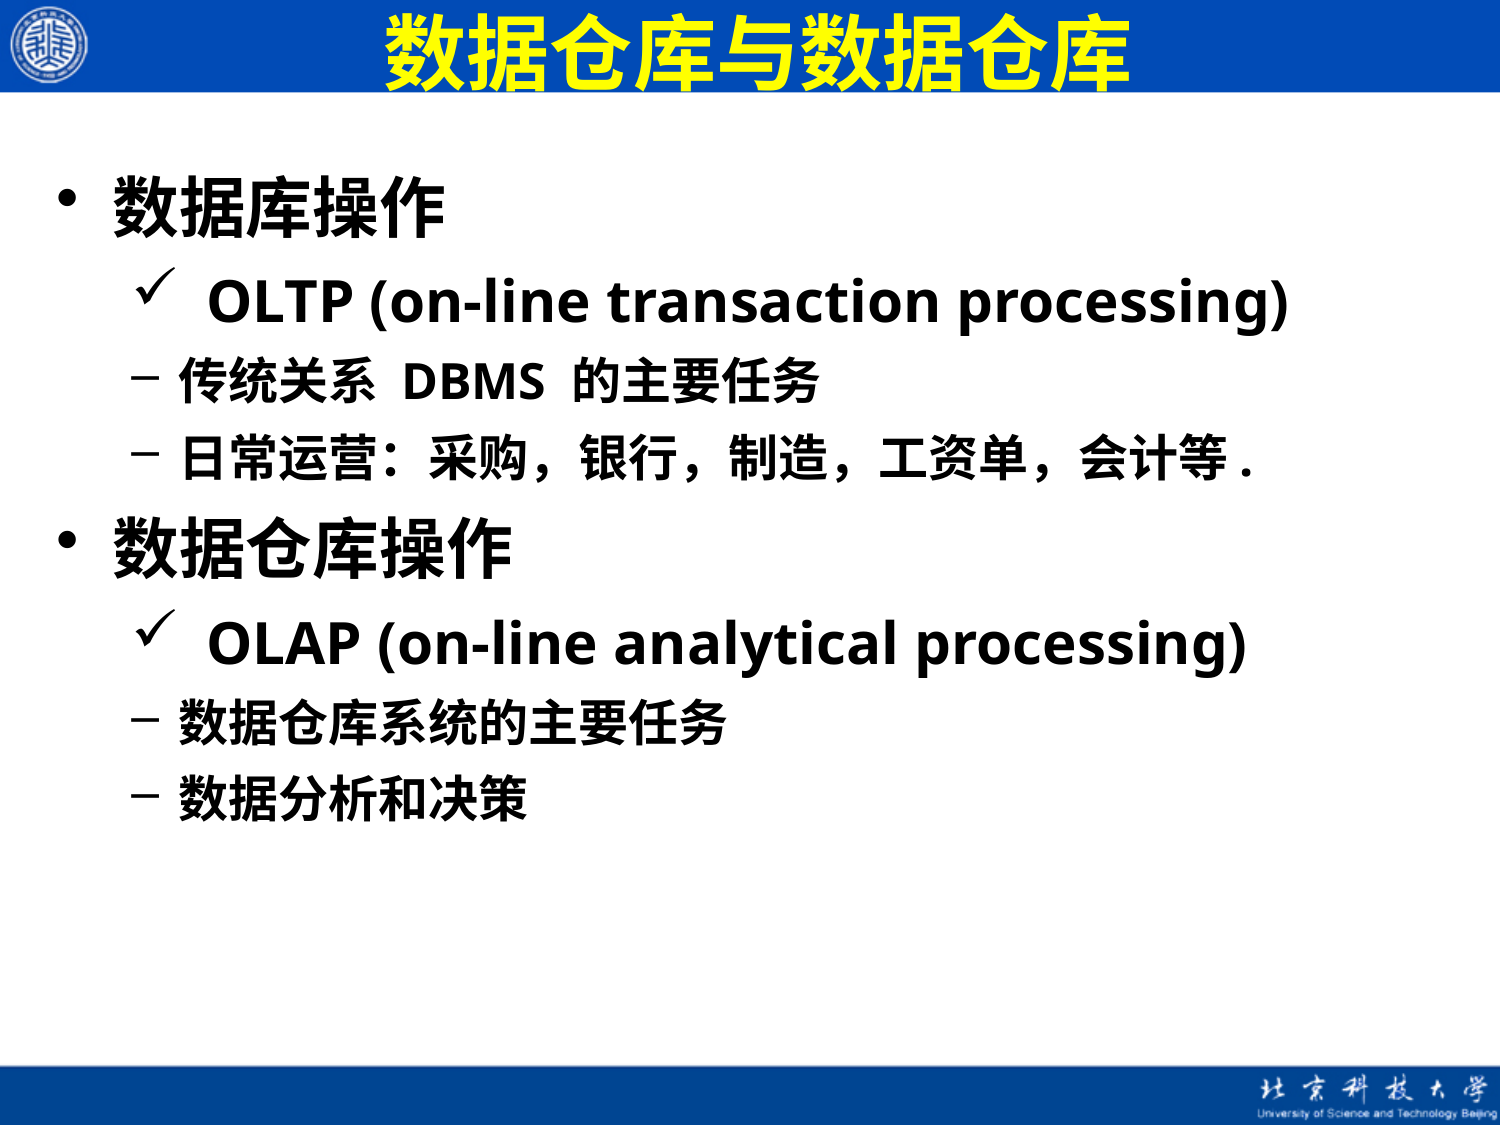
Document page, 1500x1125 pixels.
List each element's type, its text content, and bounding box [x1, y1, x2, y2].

picture [0, 0, 1500, 1125]
list 数据库操作 OLTP (on-line transaction processing) 传统关系 DBMS 的主要任务 日常运营：采购，银行，制造，工资单，会计等. 数据仓库操作 OLAP (on-line analytical processing) 数据仓库系统的主要任务 数据分析和决策 [41, 149, 1471, 1038]
title 数据仓库与数据仓库 [41, 0, 1475, 103]
